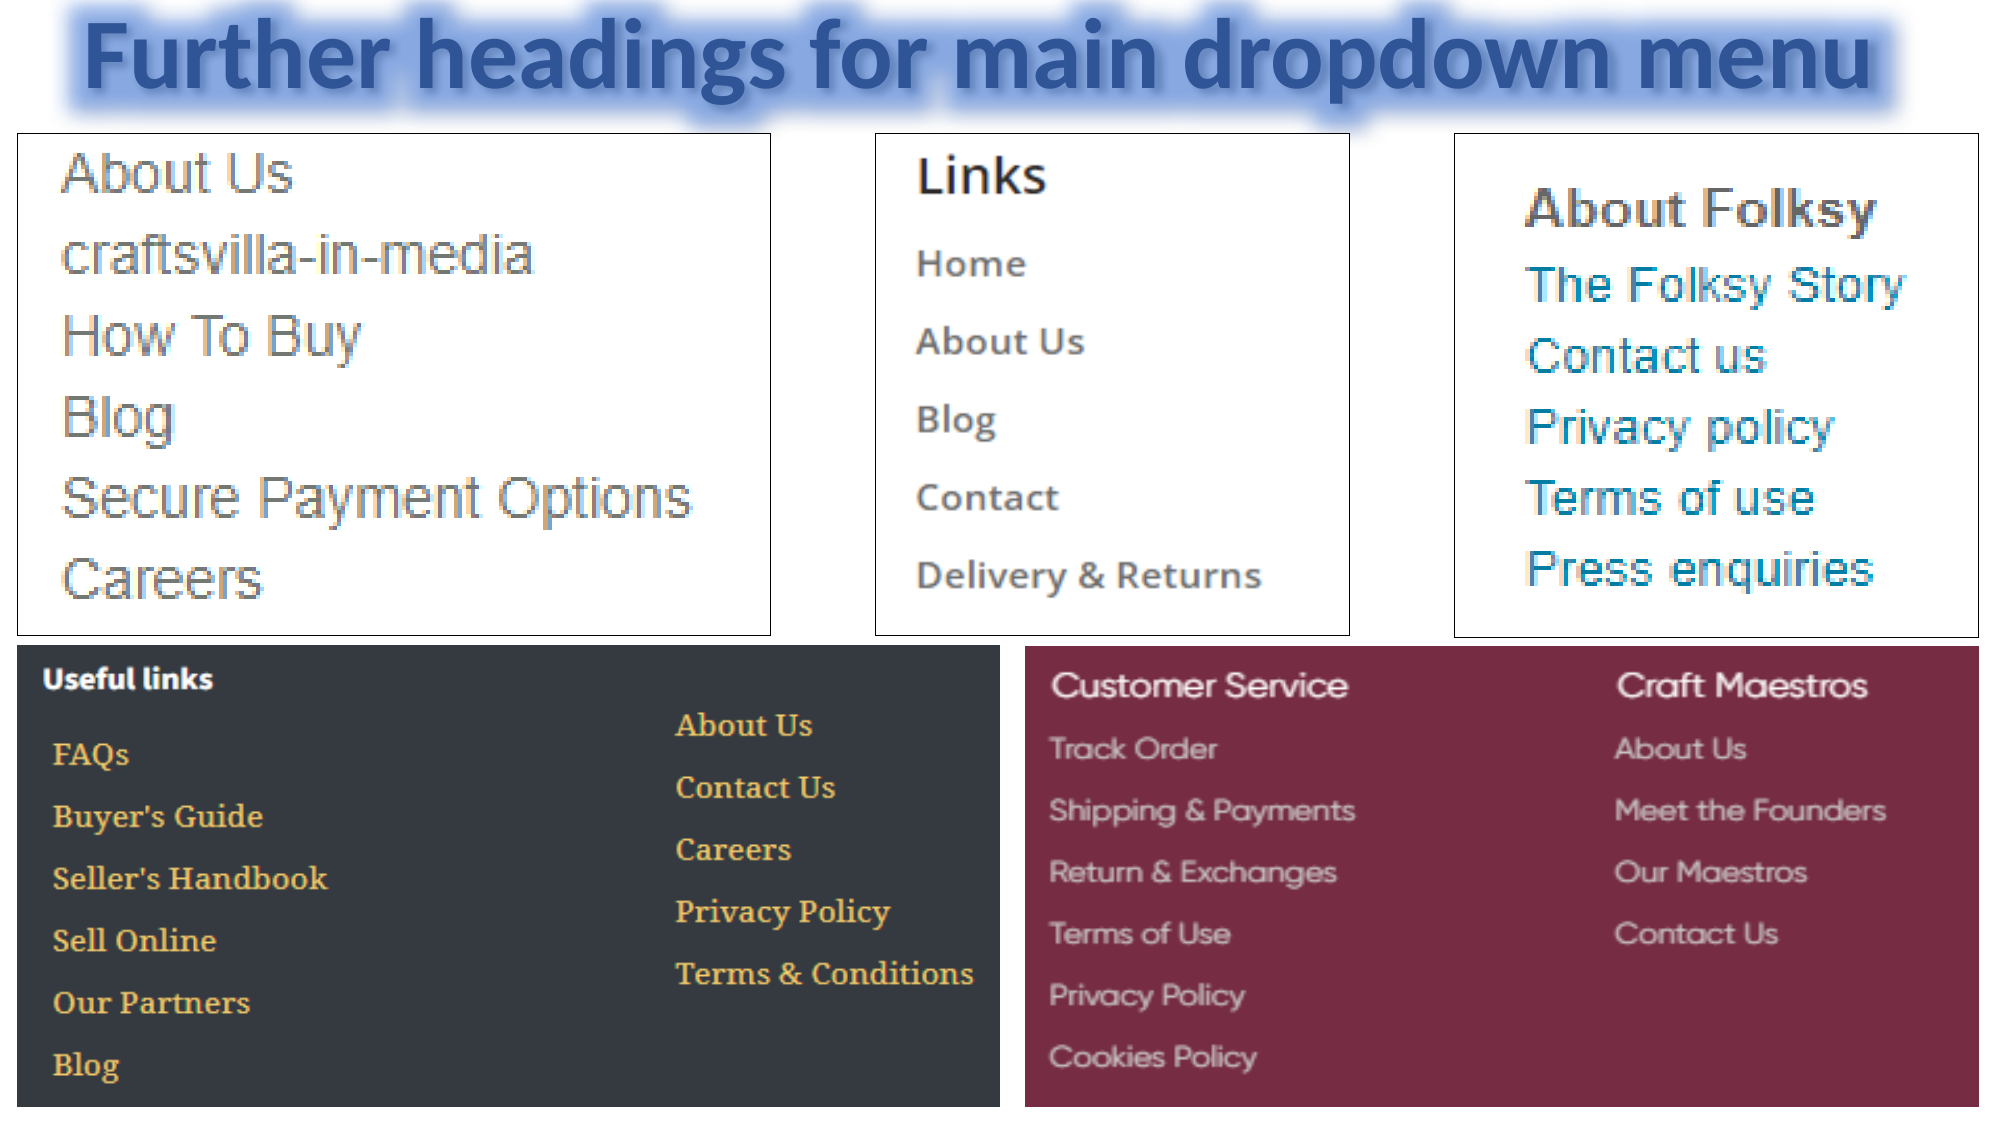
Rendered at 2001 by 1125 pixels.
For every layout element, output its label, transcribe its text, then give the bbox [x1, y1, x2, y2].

picture [1025, 646, 1979, 1107]
picture [875, 133, 1350, 636]
picture [17, 133, 771, 636]
picture [1454, 133, 1979, 638]
text_box Further headings for main dropdown menu [0, 0, 1980, 117]
picture [17, 645, 1000, 1107]
